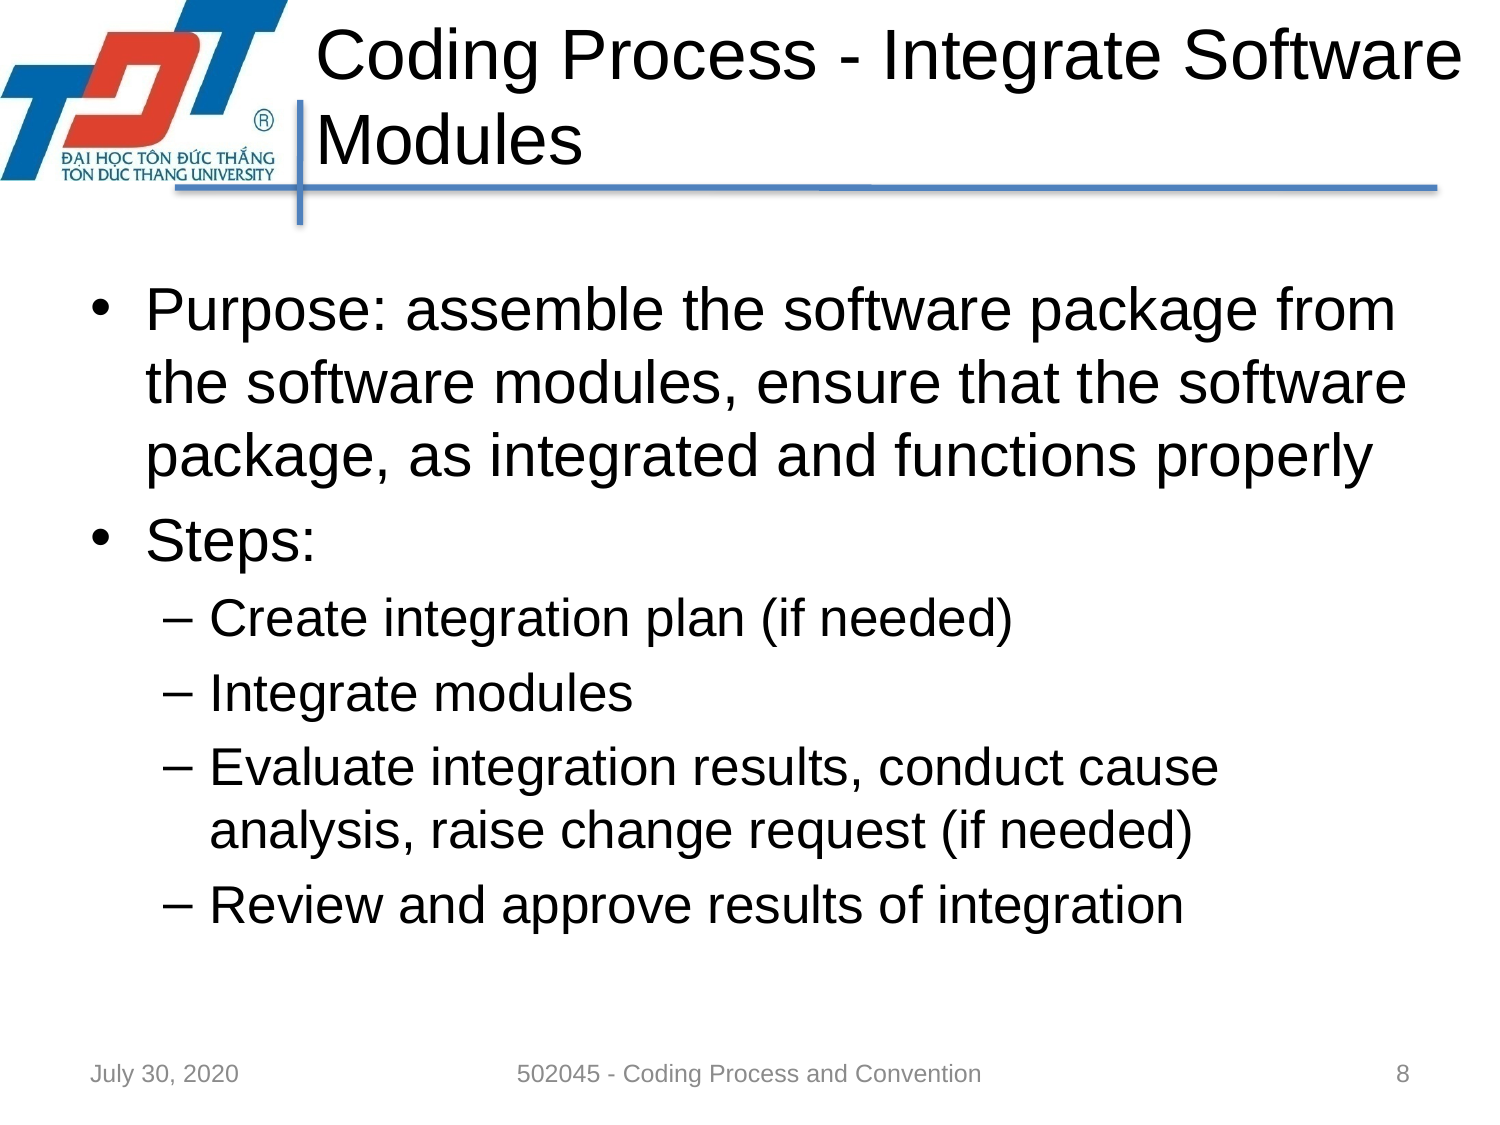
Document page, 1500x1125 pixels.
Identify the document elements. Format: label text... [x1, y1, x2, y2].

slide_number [75, 1042, 425, 1103]
picture [0, 0, 288, 181]
title Coding Process - Integrate Software Modules [299, 0, 1488, 188]
slide_number 8 [1074, 1042, 1425, 1103]
list Purpose: assemble the software package from the software modules, ensure that the software package, as integrated and functions properly Steps: Create integration plan (if needed) Integrate modules Evaluate integration results, conduct cause analysis, raise change request (if needed) Review and approve results of integration [74, 262, 1426, 1006]
footer 502045 - Coding Process and Convention [487, 1042, 1013, 1103]
